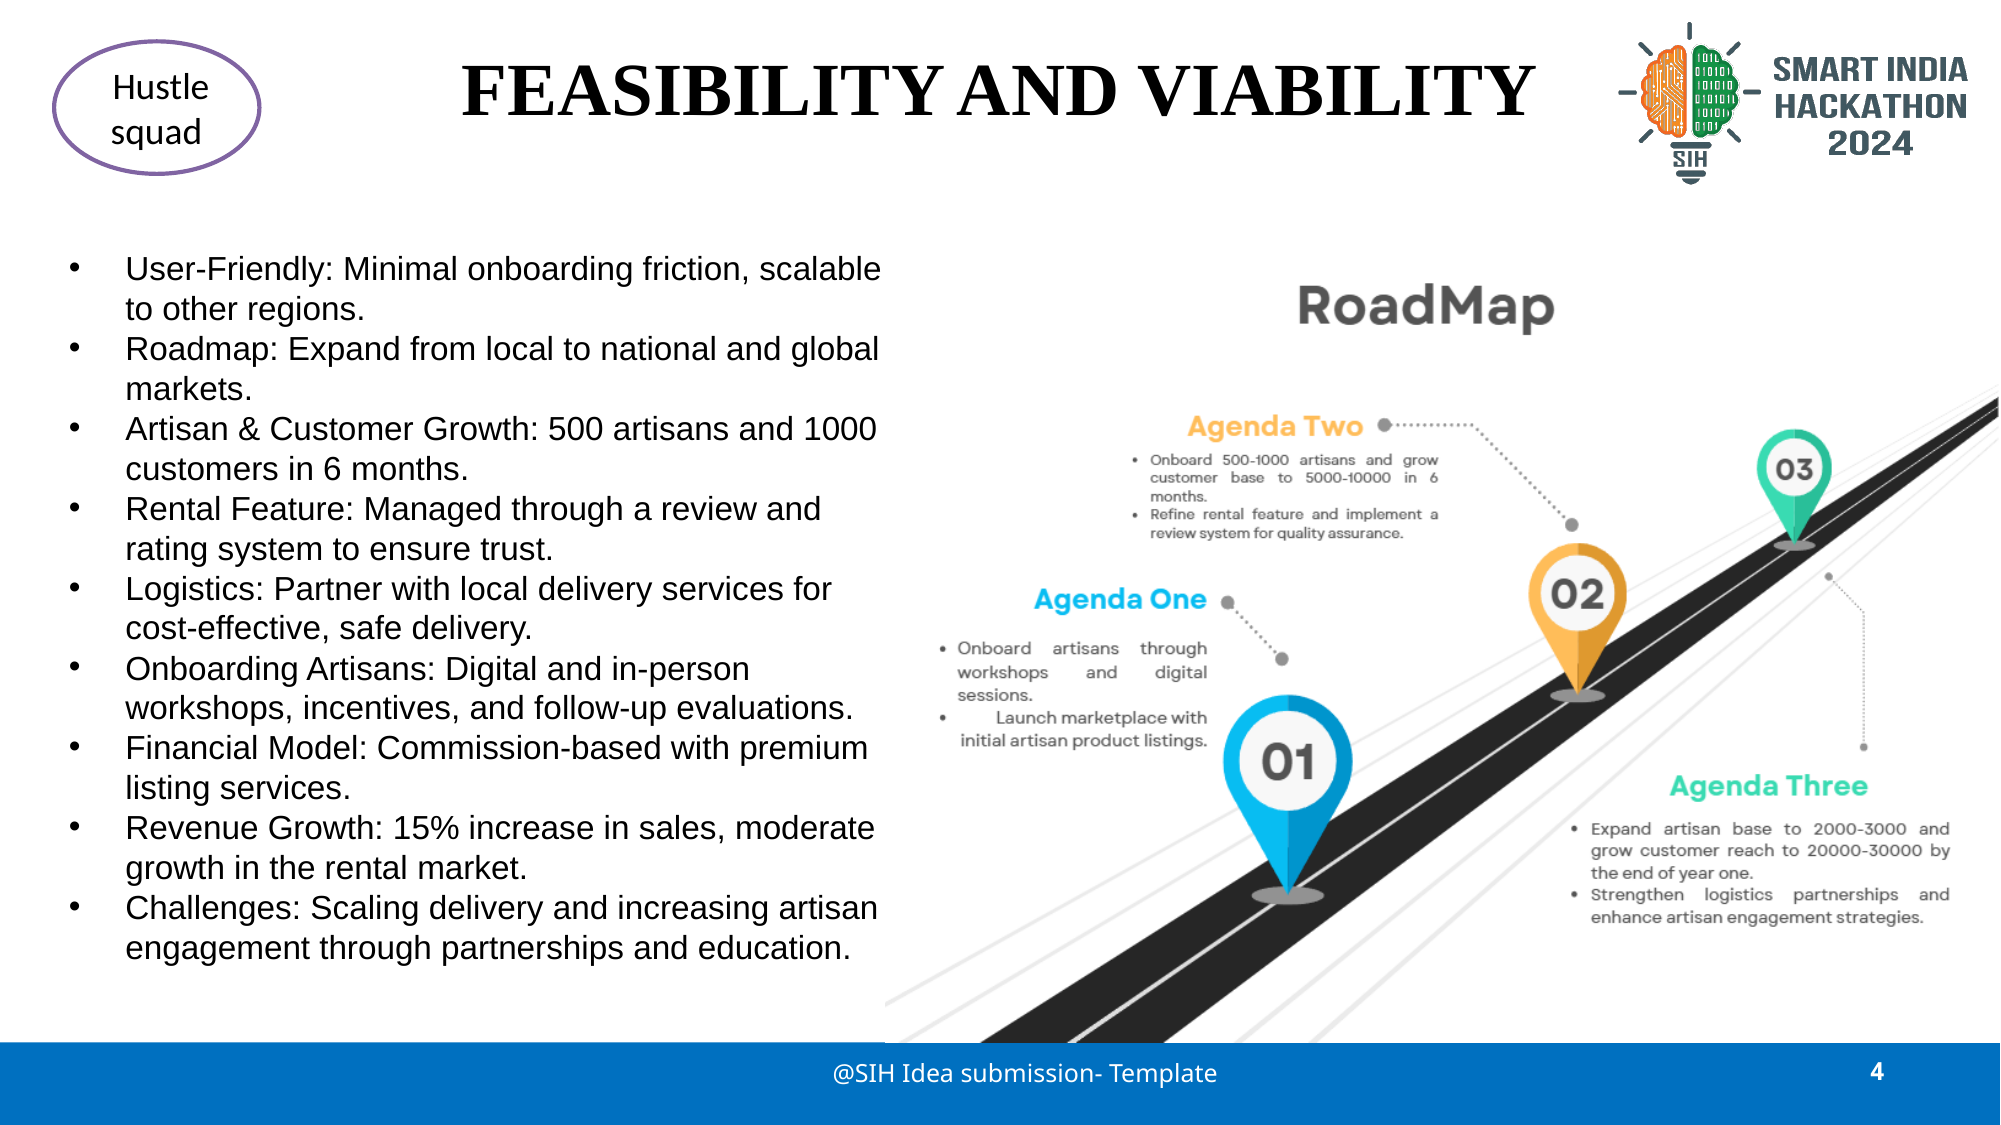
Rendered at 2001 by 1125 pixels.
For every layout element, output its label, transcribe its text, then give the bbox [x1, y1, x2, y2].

text_box [0, 1042, 2000, 1125]
slide_number 4 [1433, 1052, 1900, 1103]
footer @SIH Idea submission- Template [762, 1042, 1289, 1103]
text_box Hustle squad [52, 39, 262, 176]
title FEASIBILITY AND VIABILITY [99, 0, 1901, 180]
picture [884, 13, 2000, 1043]
text_box User-Friendly: Minimal onboarding friction, scalable to other regions. Roadmap: Expand from local to national and global markets. Artisan & Customer Growth: 500 artisans and 1000 customers in 6 months. Rental Feature: Managed through a review and rating system to ensure trust. Logistics: Partner with local delivery services for cost-effective, safe delivery. Onboarding Artisans: Digital and in-person workshops, incentives, and follow-up evaluations. Financial Model: Commission-based with premium listing services. Revenue Growth: 15% increase in sales, moderate growth in the rental market. Challenges: Scaling delivery and increasing artisan engagement through partnerships and education. [54, 239, 879, 974]
